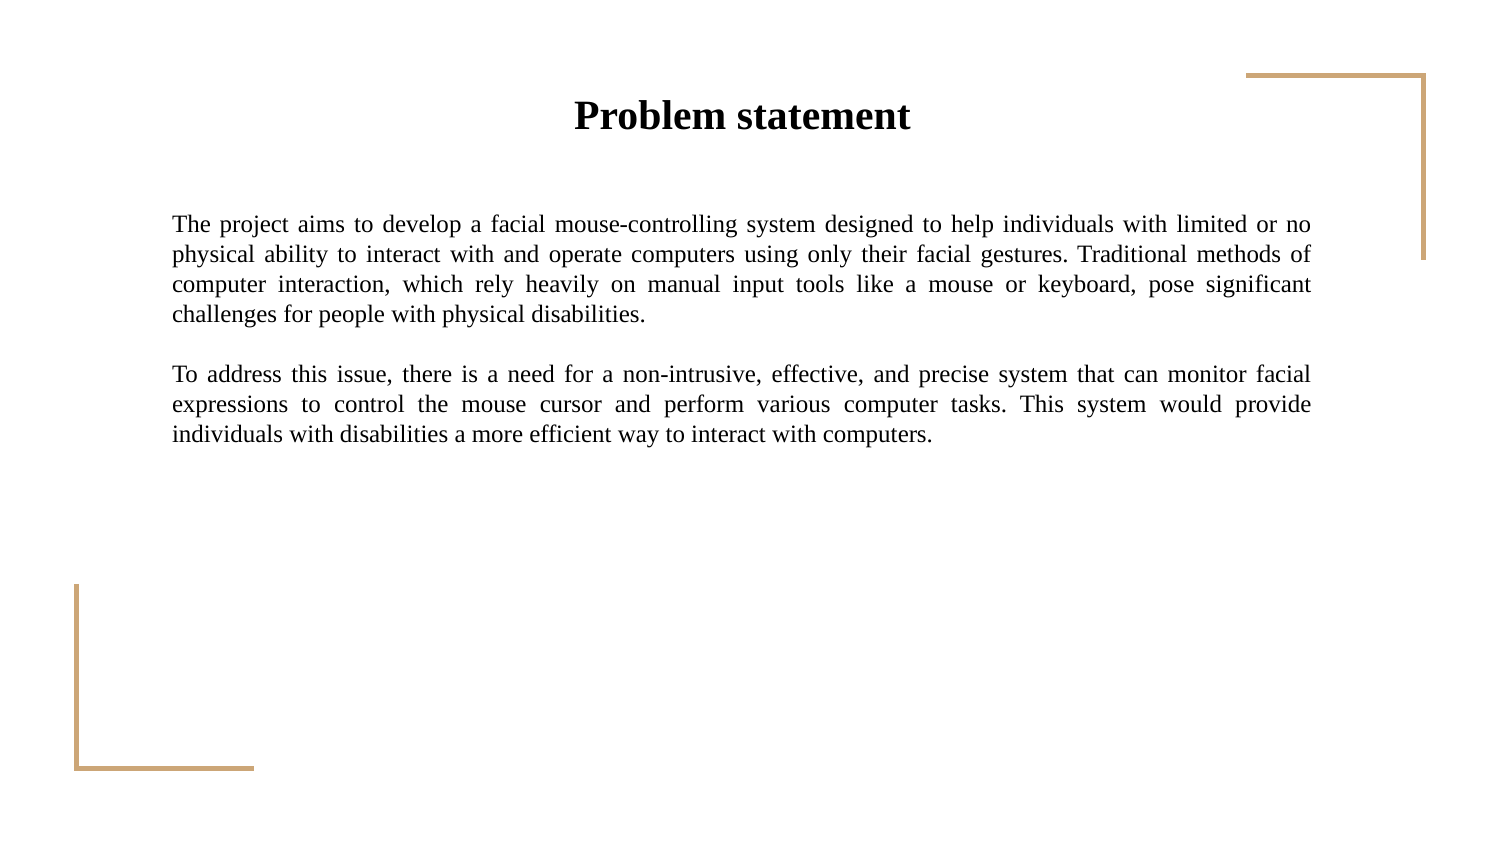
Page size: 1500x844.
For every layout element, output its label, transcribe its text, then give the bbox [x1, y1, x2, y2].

text_box Problem statement [382, 39, 1103, 192]
text_box The project aims to develop a facial mouse-controlling system designed to help individuals with limited or no physical ability to interact with and operate computers using only their facial gestures. Traditional methods of computer interaction, which rely heavily on manual input tools like a mouse or keyboard, pose significant challenges for people with physical disabilities. To address this issue, there is a need for a non-intrusive, effective, and precise system that can monitor facial expressions to control the mouse cursor and perform various computer tasks. This system would provide individuals with disabilities a more efficient way to interact with computers. [157, 192, 1328, 684]
